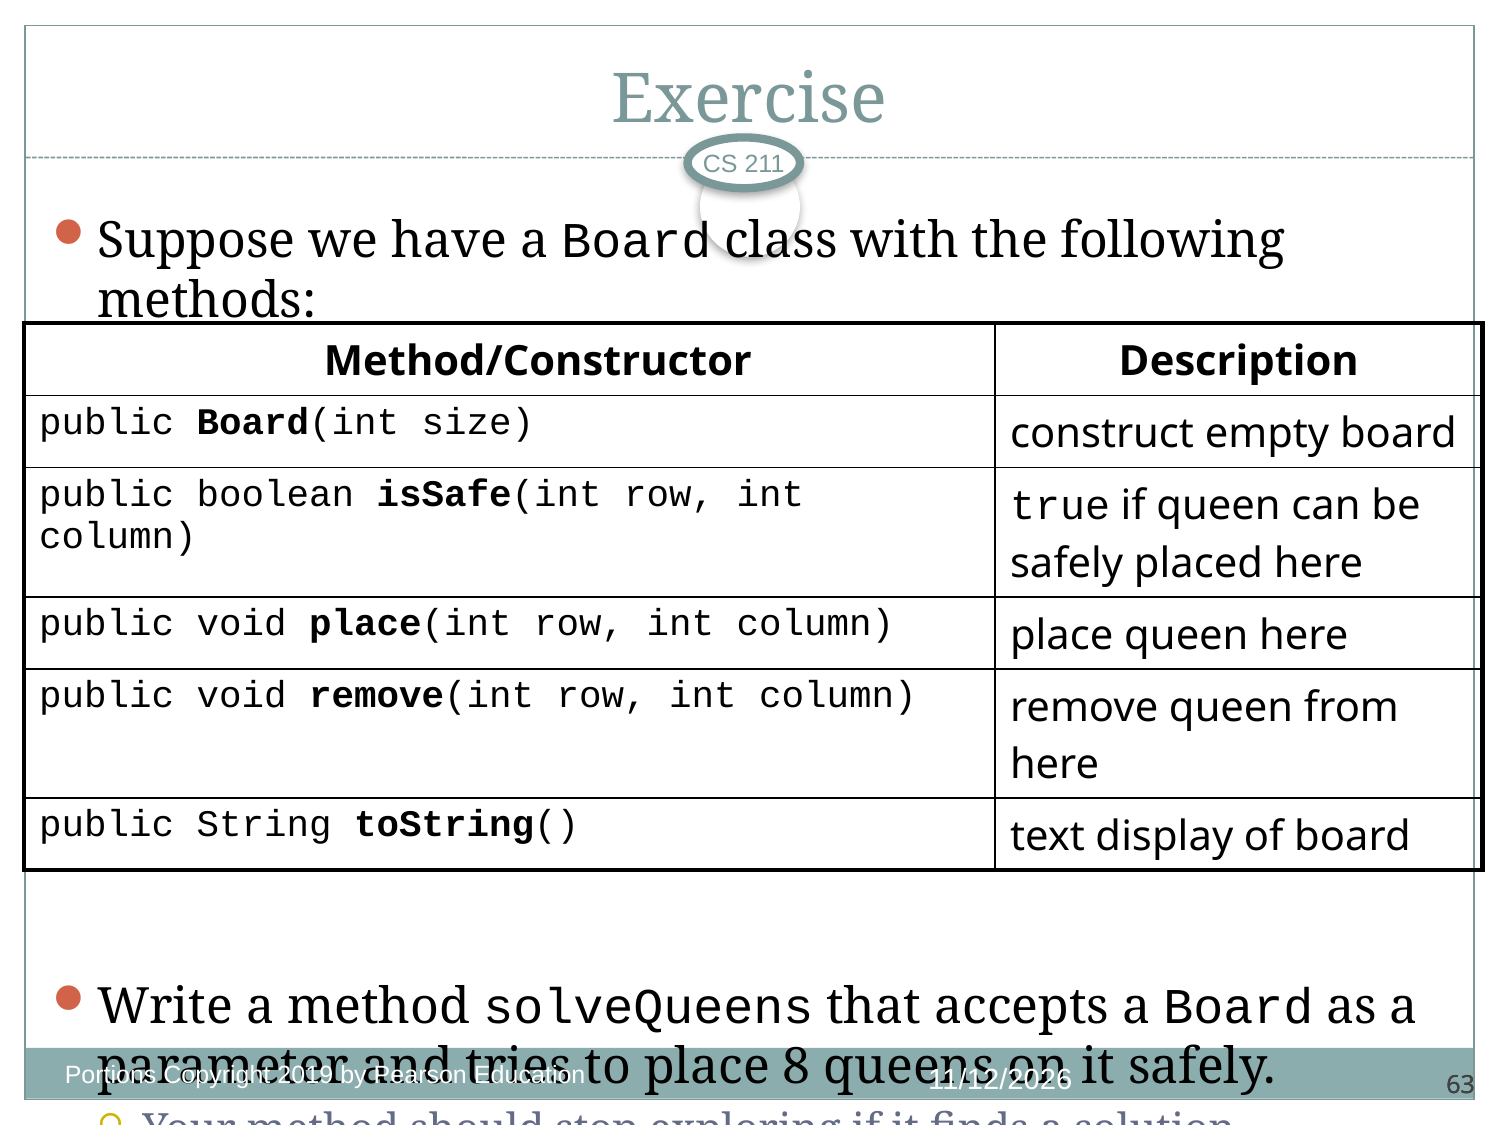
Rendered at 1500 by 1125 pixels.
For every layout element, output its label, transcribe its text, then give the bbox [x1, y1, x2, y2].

list Suppose we have a Board class with the following methods: Write a method solveQueens that accepts a Board as a parameter and tries to place 8 queens on it safely. Your method should stop exploring if it finds a solution. [37, 872, 1463, 1038]
list Suppose we have a Board class with the following methods: Write a method solveQueens that accepts a Board as a parameter and tries to place 8 queens on it safely. Your method should stop exploring if it finds a solution. [37, 200, 1463, 321]
table_cell public void place(int row, int column) [26, 598, 994, 668]
table_cell public boolean isSafe(int row, int column) [26, 468, 994, 596]
slide_number CS 211 [675, 137, 813, 188]
table_cell remove queen from here [996, 670, 1480, 797]
table_cell public String toString() [26, 799, 994, 868]
table_cell place queen here [996, 598, 1480, 668]
table_cell true if queen can be safely placed here [996, 468, 1480, 596]
table_cell text display of board [996, 799, 1480, 868]
table_header Description [996, 325, 1480, 395]
table_cell public void remove(int row, int column) [26, 670, 994, 797]
table_cell construct empty board [996, 396, 1480, 467]
footer Portions Copyright 2019 by Pearson Education [50, 1051, 663, 1112]
table_cell public Board(int size) [26, 396, 994, 467]
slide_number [837, 1052, 1088, 1113]
table_header Method/Constructor [26, 325, 994, 395]
title Exercise [49, 37, 1450, 144]
